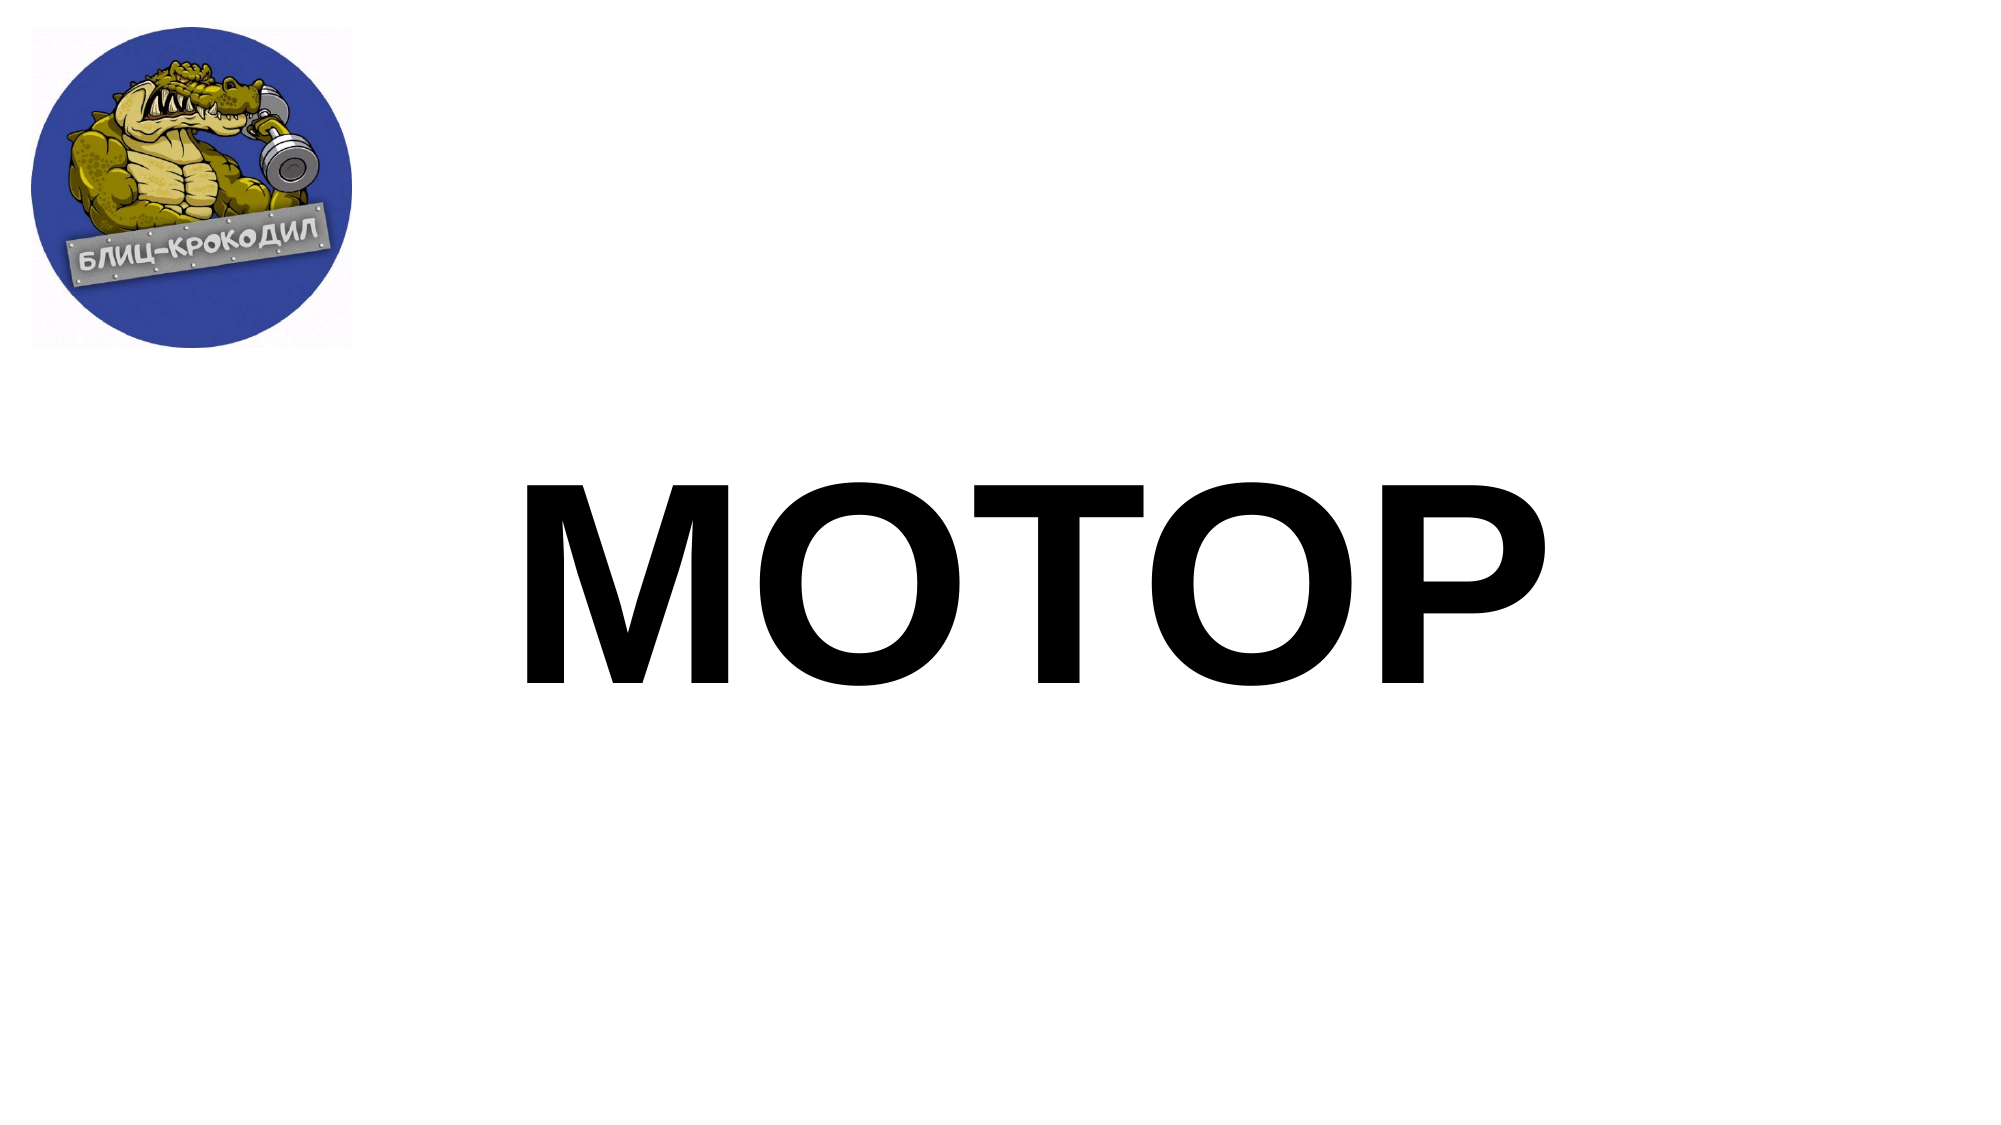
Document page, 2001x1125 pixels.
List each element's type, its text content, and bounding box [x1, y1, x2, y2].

title МОТОР [282, 361, 1783, 754]
picture [31, 27, 352, 348]
